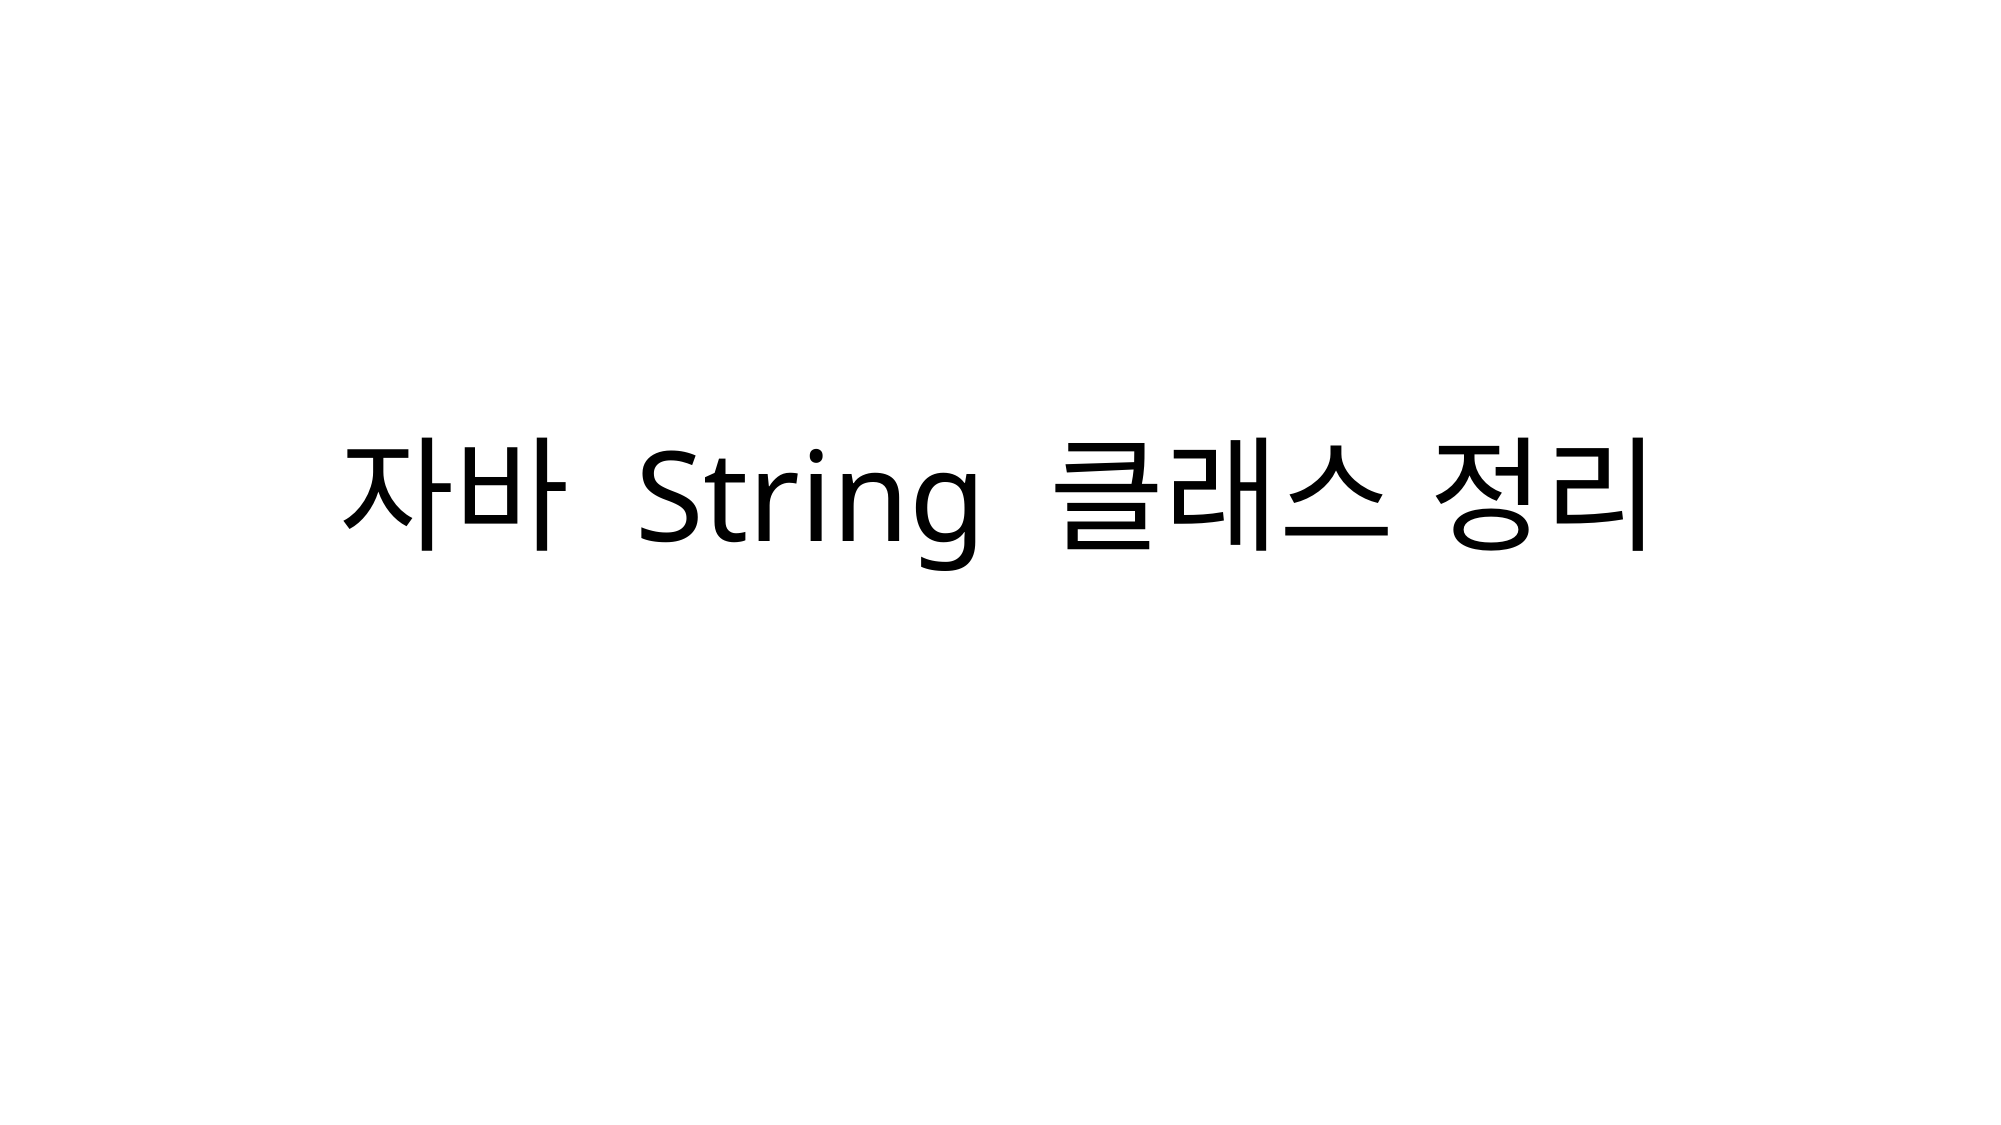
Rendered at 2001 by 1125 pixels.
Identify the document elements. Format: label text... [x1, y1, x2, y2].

title 자바 String 클래스 정리 [249, 184, 1750, 576]
